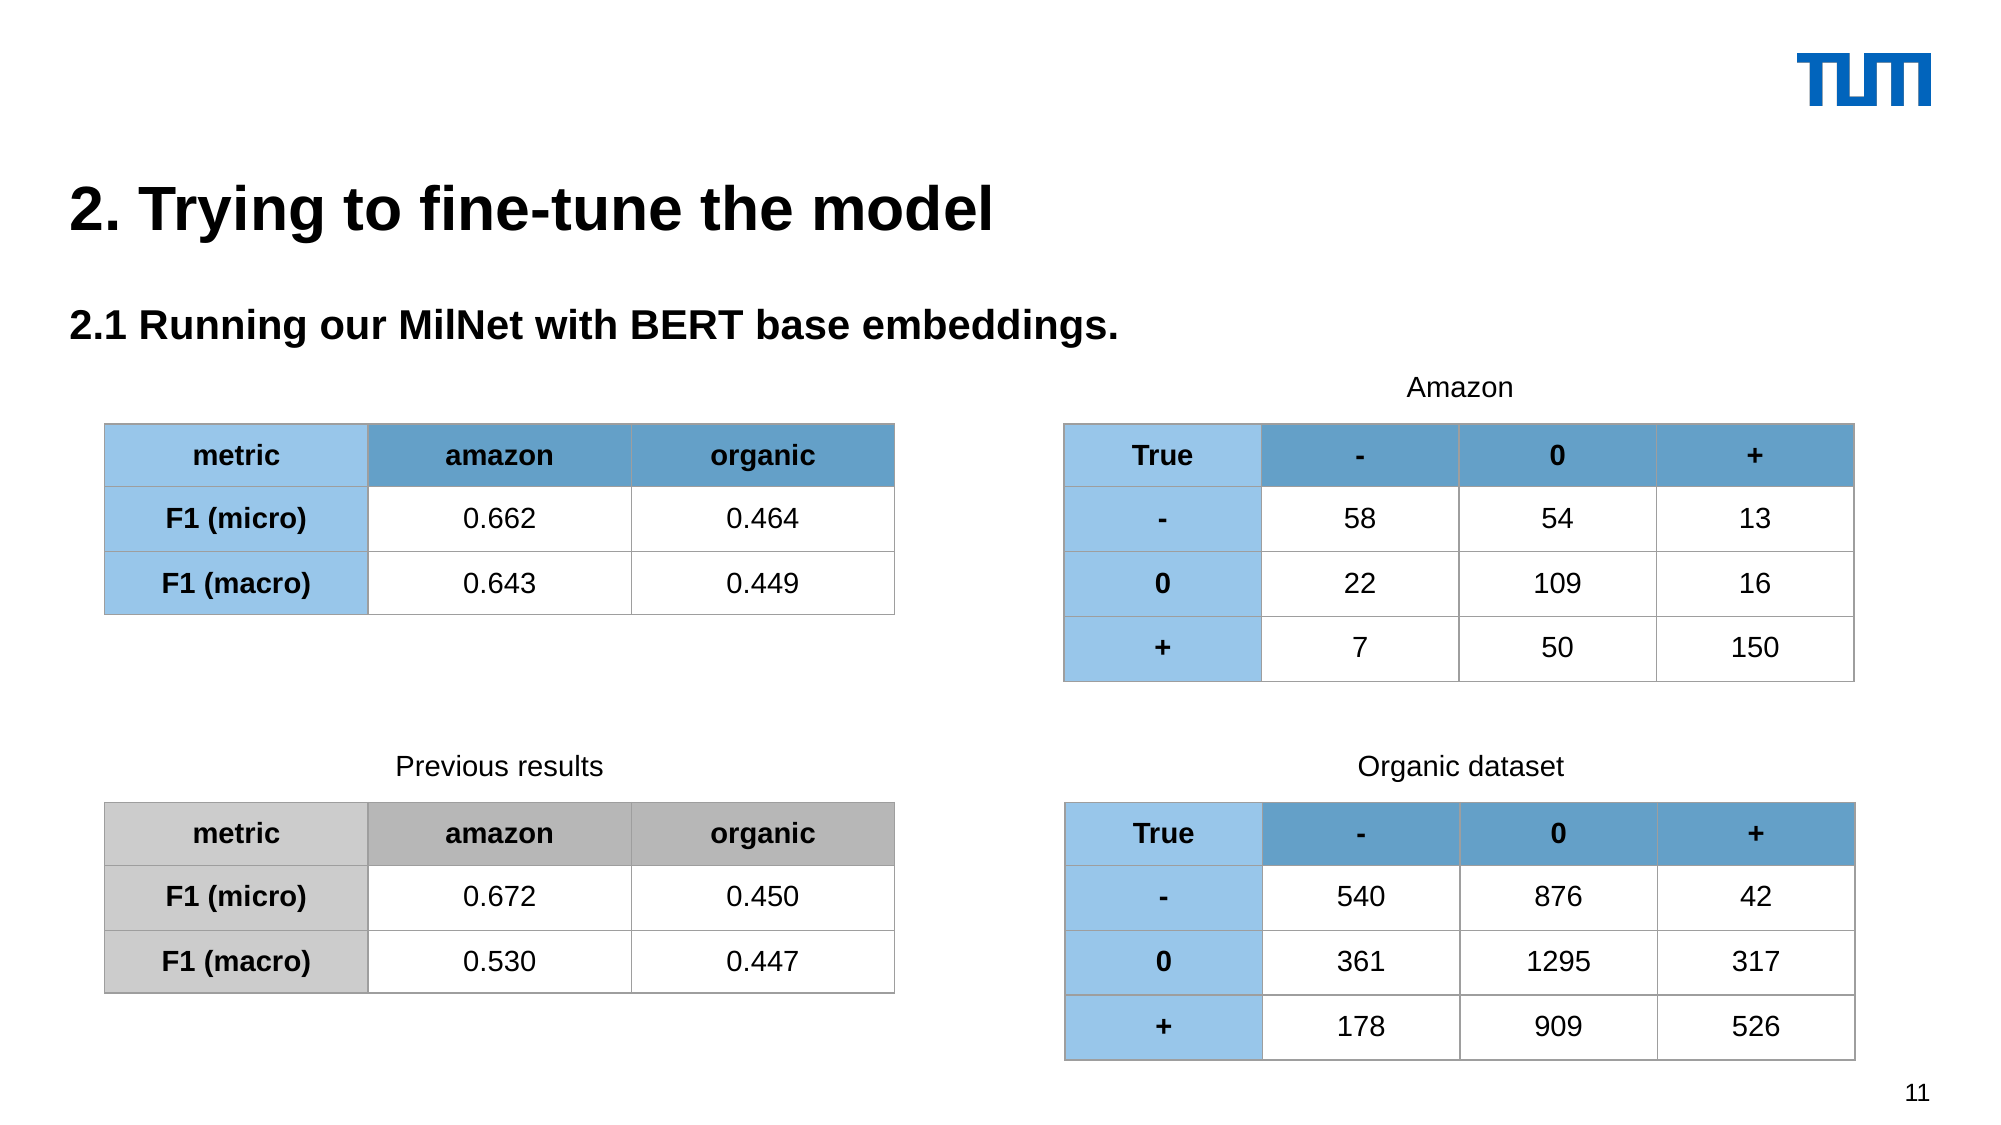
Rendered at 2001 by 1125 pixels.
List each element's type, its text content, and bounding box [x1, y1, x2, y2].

table_header organic [632, 803, 894, 865]
table_header + [1658, 803, 1854, 865]
table_cell 16 [1657, 552, 1853, 616]
text_box 2. Trying to fine-tune the model [69, 163, 1931, 231]
table_cell 0.449 [632, 552, 894, 614]
table_cell 0.450 [632, 866, 894, 930]
table_cell - [1065, 487, 1261, 551]
text_box ‹#› [1481, 1061, 1931, 1122]
table_header 0 [1461, 803, 1657, 865]
table_cell 58 [1262, 487, 1458, 551]
picture [1797, 53, 1931, 106]
table_cell 317 [1658, 931, 1854, 994]
table_cell 22 [1262, 552, 1458, 616]
table_cell 0.672 [369, 866, 631, 930]
table_header True [1065, 425, 1261, 486]
table_cell 0.662 [369, 487, 631, 551]
table_header 0 [1460, 425, 1656, 486]
table_header metric [105, 803, 367, 865]
table_cell 109 [1460, 552, 1656, 616]
table_cell 0 [1066, 931, 1262, 994]
table_cell 13 [1657, 487, 1853, 551]
table_cell 540 [1263, 866, 1459, 930]
table_cell 0.464 [632, 487, 894, 551]
table_cell 7 [1262, 617, 1458, 681]
table_cell 0 [1065, 552, 1261, 616]
table_cell 150 [1657, 617, 1853, 681]
table_cell F1 (micro) [105, 487, 367, 551]
text_box Amazon [1066, 353, 1855, 424]
table_header metric [105, 425, 367, 486]
table_cell + [1065, 617, 1261, 681]
table_header - [1262, 425, 1458, 486]
table_cell 0.530 [369, 931, 631, 992]
table_cell 42 [1658, 866, 1854, 930]
table_cell F1 (micro) [105, 866, 367, 930]
table_cell 909 [1461, 996, 1657, 1059]
table_cell 876 [1461, 866, 1657, 930]
table_header amazon [369, 803, 631, 865]
table_header - [1263, 803, 1459, 865]
table_cell + [1066, 996, 1262, 1059]
text_box 2.1 Running our MilNet with BERT base embeddings. [69, 290, 1844, 1062]
table_header organic [632, 425, 894, 486]
table_cell - [1066, 866, 1262, 930]
text_box Previous results [105, 732, 894, 803]
table_cell F1 (macro) [105, 552, 367, 614]
table_header True [1066, 803, 1262, 865]
table_cell 54 [1460, 487, 1656, 551]
table_header amazon [369, 425, 631, 486]
text_box Organic dataset [1067, 732, 1856, 803]
table_cell F1 (macro) [105, 931, 367, 992]
table_cell 178 [1263, 996, 1459, 1059]
table_cell 50 [1460, 617, 1656, 681]
table_cell 361 [1263, 931, 1459, 994]
table_cell 526 [1658, 996, 1854, 1059]
table_cell 0.643 [369, 552, 631, 614]
table_header + [1657, 425, 1853, 486]
table_cell 0.447 [632, 931, 894, 992]
table_cell 1295 [1461, 931, 1657, 994]
